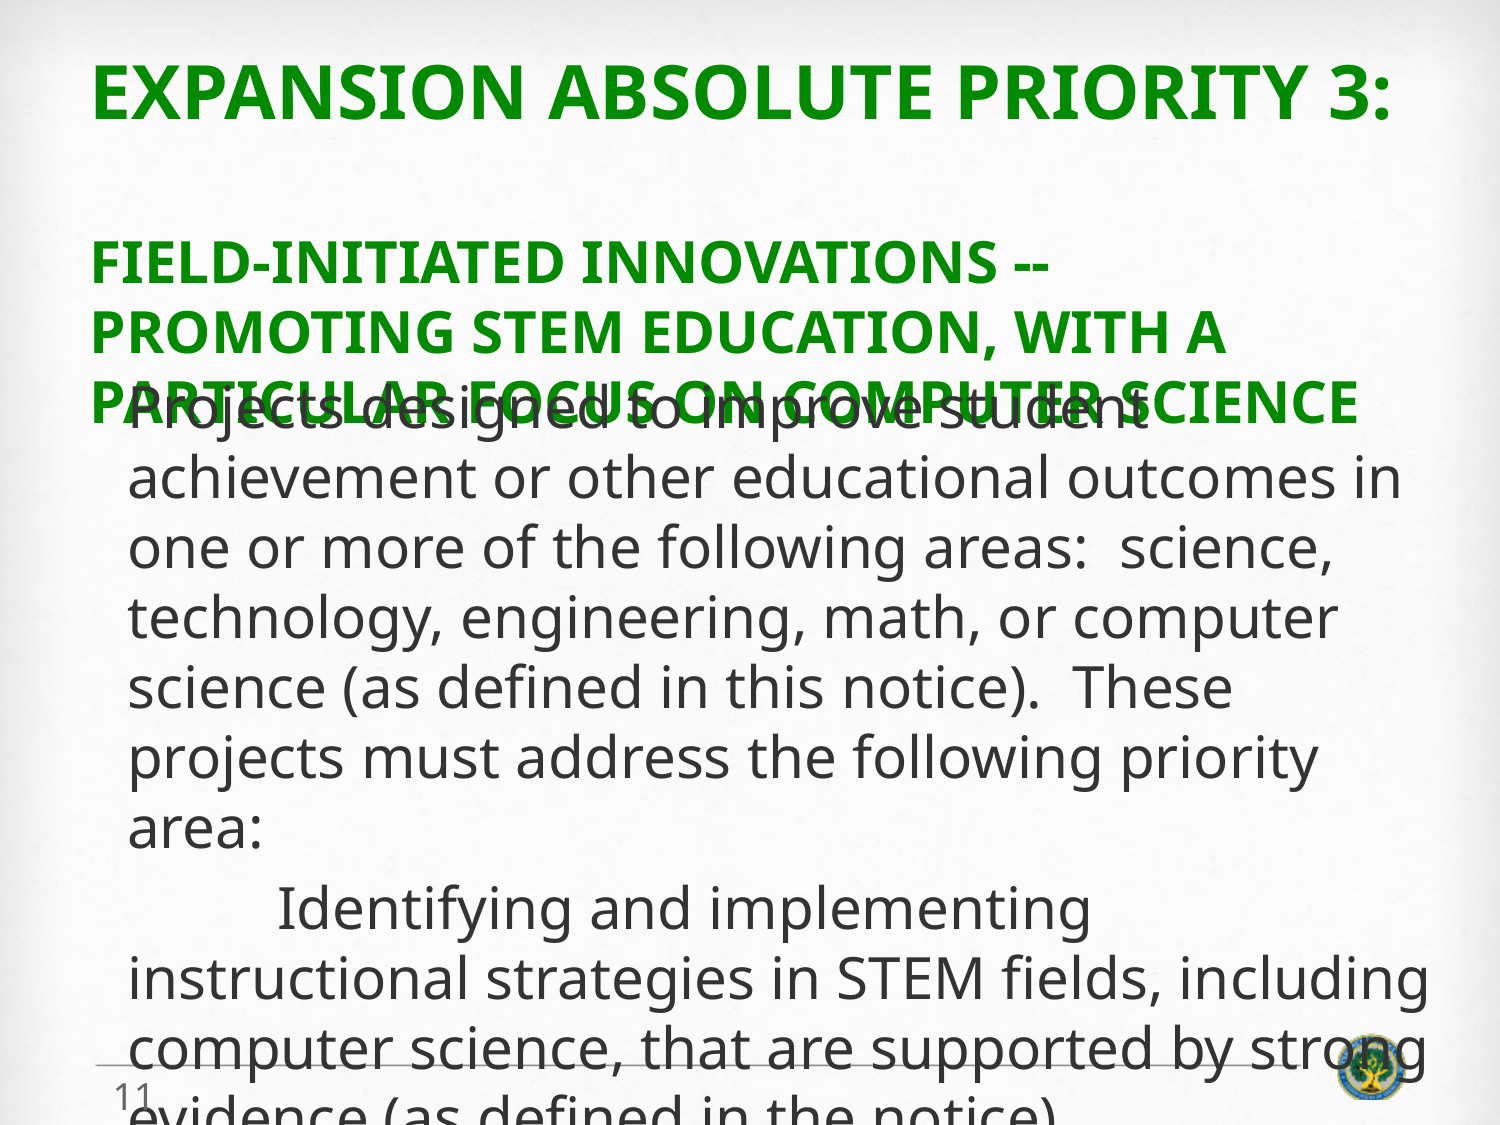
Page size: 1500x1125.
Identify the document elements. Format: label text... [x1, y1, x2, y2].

slide_number 11 [112, 1065, 200, 1125]
picture [0, 0, 1500, 1125]
list Projects designed to improve student achievement or other educational outcomes in one or more of the following areas: science, technology, engineering, math, or computer science (as defined in this notice). These projects must address the following priority area: Identifying and implementing instructional strategies in STEM fields, including computer science, that are supported by strong evidence (as defined in the notice). [75, 362, 1450, 1000]
title Expansion Absolute Priority 3: Field-initiated innovations -- Promoting STEM education, with a particular focus on computer Science [75, 37, 1425, 300]
